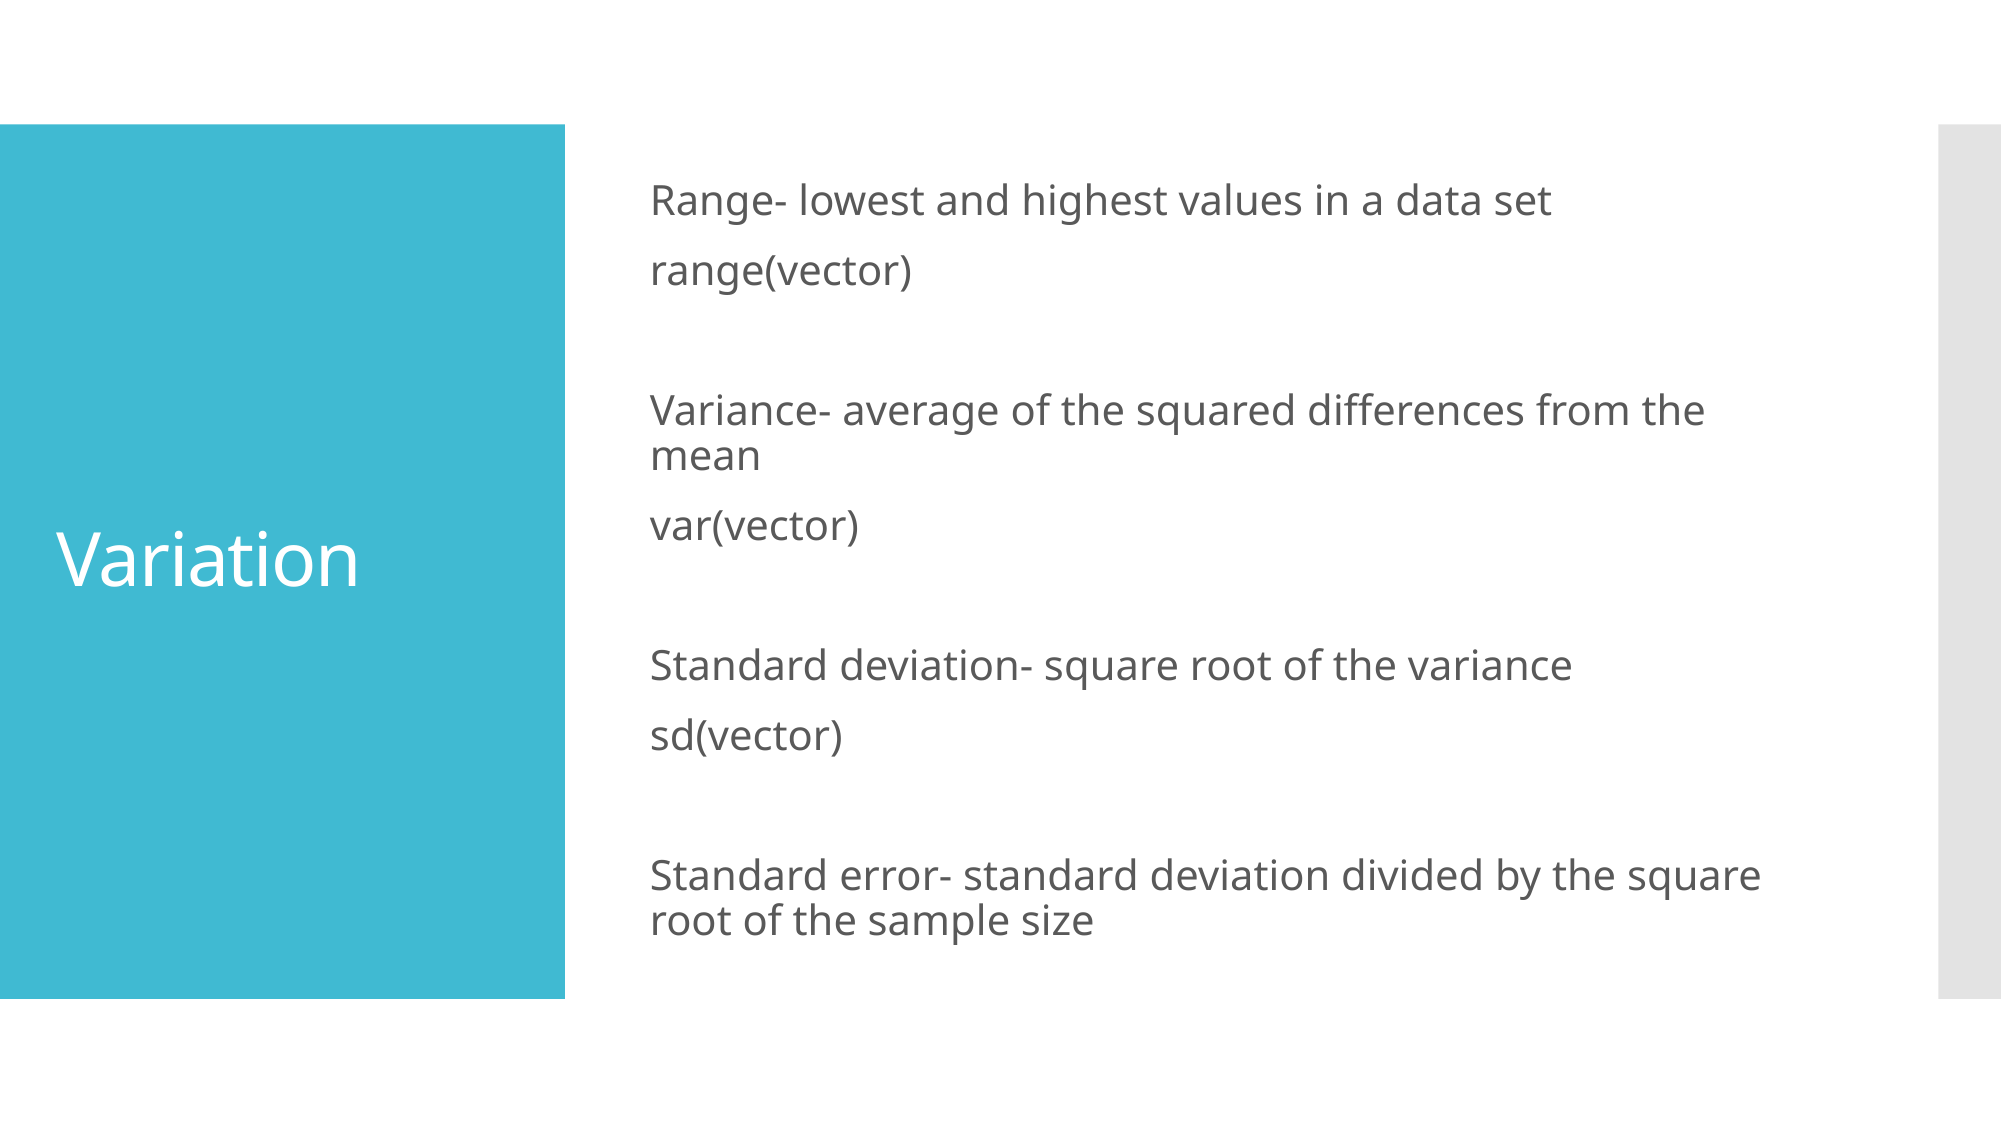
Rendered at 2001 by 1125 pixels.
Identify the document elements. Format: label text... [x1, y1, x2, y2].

list Range- lowest and highest values in a data set range(vector) Variance- average of the squared differences from the mean var(vector) Standard deviation- square root of the variance sd(vector) Standard error- standard deviation divided by the square root of the sample size [634, 141, 1835, 982]
title Variation [41, 184, 525, 940]
